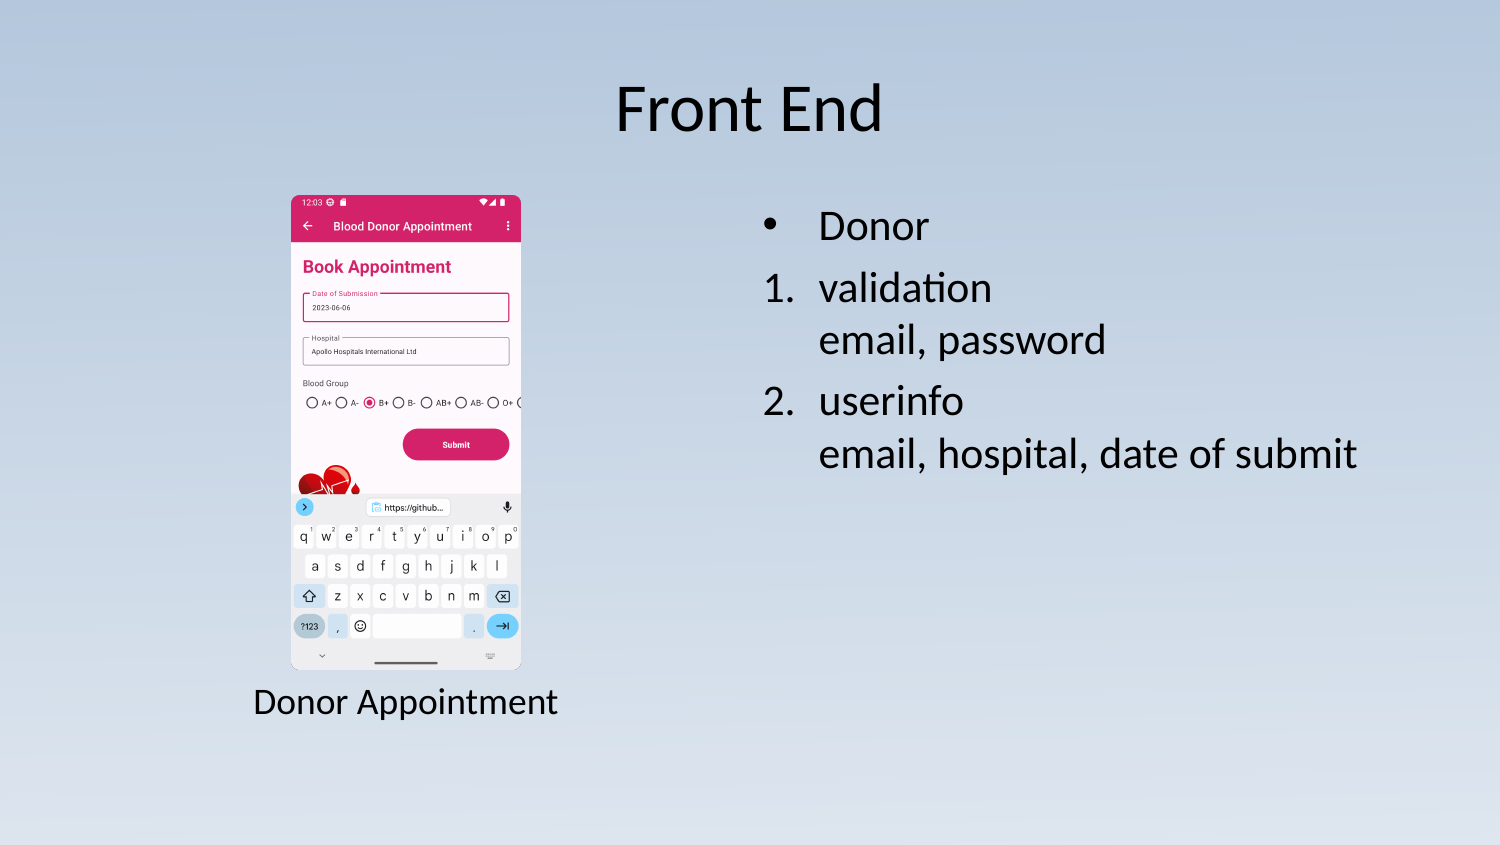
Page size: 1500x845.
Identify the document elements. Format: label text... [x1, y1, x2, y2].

title Front End [75, 33, 1425, 175]
list Donor validation email, password userinfo email, hospital, date of submit [762, 197, 1425, 755]
text_box Donor Appointment [74, 669, 738, 753]
picture [291, 195, 521, 670]
